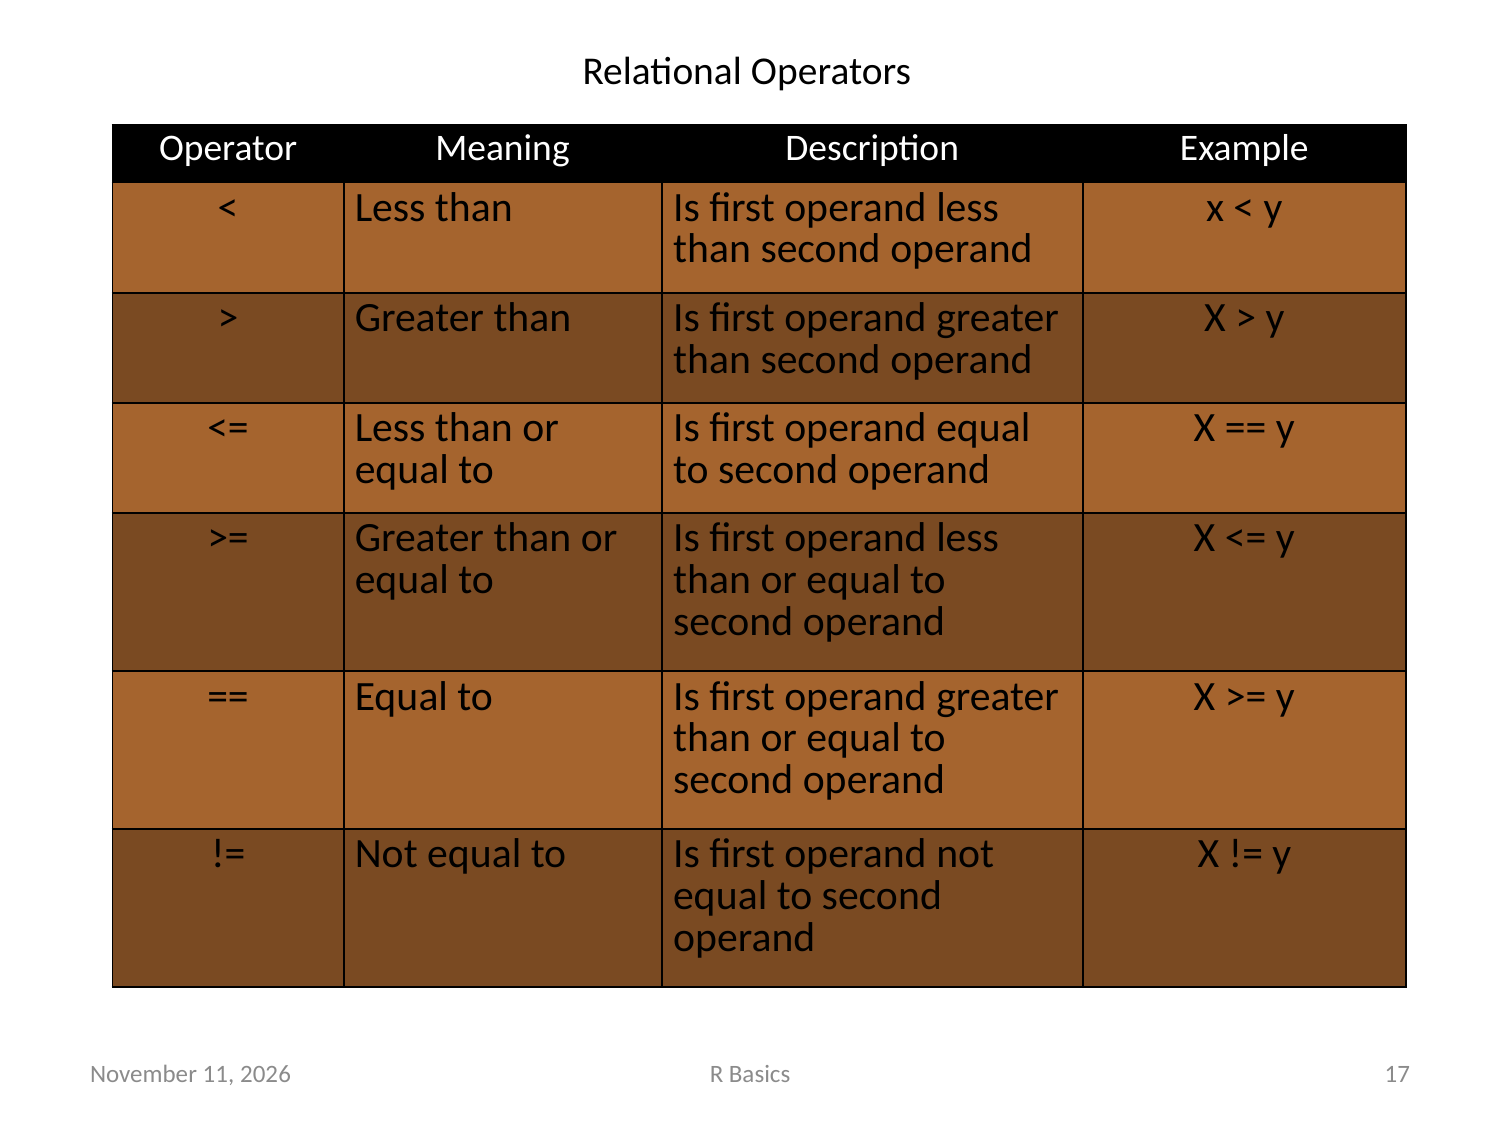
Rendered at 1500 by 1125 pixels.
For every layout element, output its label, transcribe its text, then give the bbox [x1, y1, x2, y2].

table_cell <= [113, 404, 343, 512]
table_cell X <= y [1084, 514, 1405, 670]
table_cell Is first operand less than second operand [663, 183, 1082, 292]
table_cell x < y [1084, 183, 1405, 292]
table_cell X == y [1084, 404, 1405, 512]
table_cell Greater than [345, 294, 661, 402]
table_header Description [663, 126, 1082, 182]
table_cell Is first operand less than or equal to second operand [663, 514, 1082, 670]
table_header Meaning [345, 126, 661, 182]
table_cell < [113, 183, 343, 292]
table_cell != [113, 830, 343, 986]
table_cell X > y [1084, 294, 1405, 402]
table_cell > [113, 294, 343, 402]
table_header Example [1084, 126, 1405, 182]
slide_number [75, 1042, 425, 1103]
table_cell Is first operand equal to second operand [663, 404, 1082, 512]
table_cell X != y [1084, 830, 1405, 986]
table_cell Is first operand greater than second operand [663, 294, 1082, 402]
table_cell Equal to [345, 672, 661, 828]
table_cell X >= y [1084, 672, 1405, 828]
table_cell Less than [345, 183, 661, 292]
table_header Operator [113, 126, 343, 182]
table_cell Is first operand not equal to second operand [663, 830, 1082, 986]
footer R Basics [512, 1042, 988, 1103]
title Relational Operators [99, 37, 1394, 100]
table_cell Not equal to [345, 830, 661, 986]
table_cell >= [113, 514, 343, 670]
slide_number 17 [1074, 1042, 1425, 1103]
table_cell == [113, 672, 343, 828]
table_cell Less than or equal to [345, 404, 661, 512]
table_cell Is first operand greater than or equal to second operand [663, 672, 1082, 828]
table_cell Greater than or equal to [345, 514, 661, 670]
